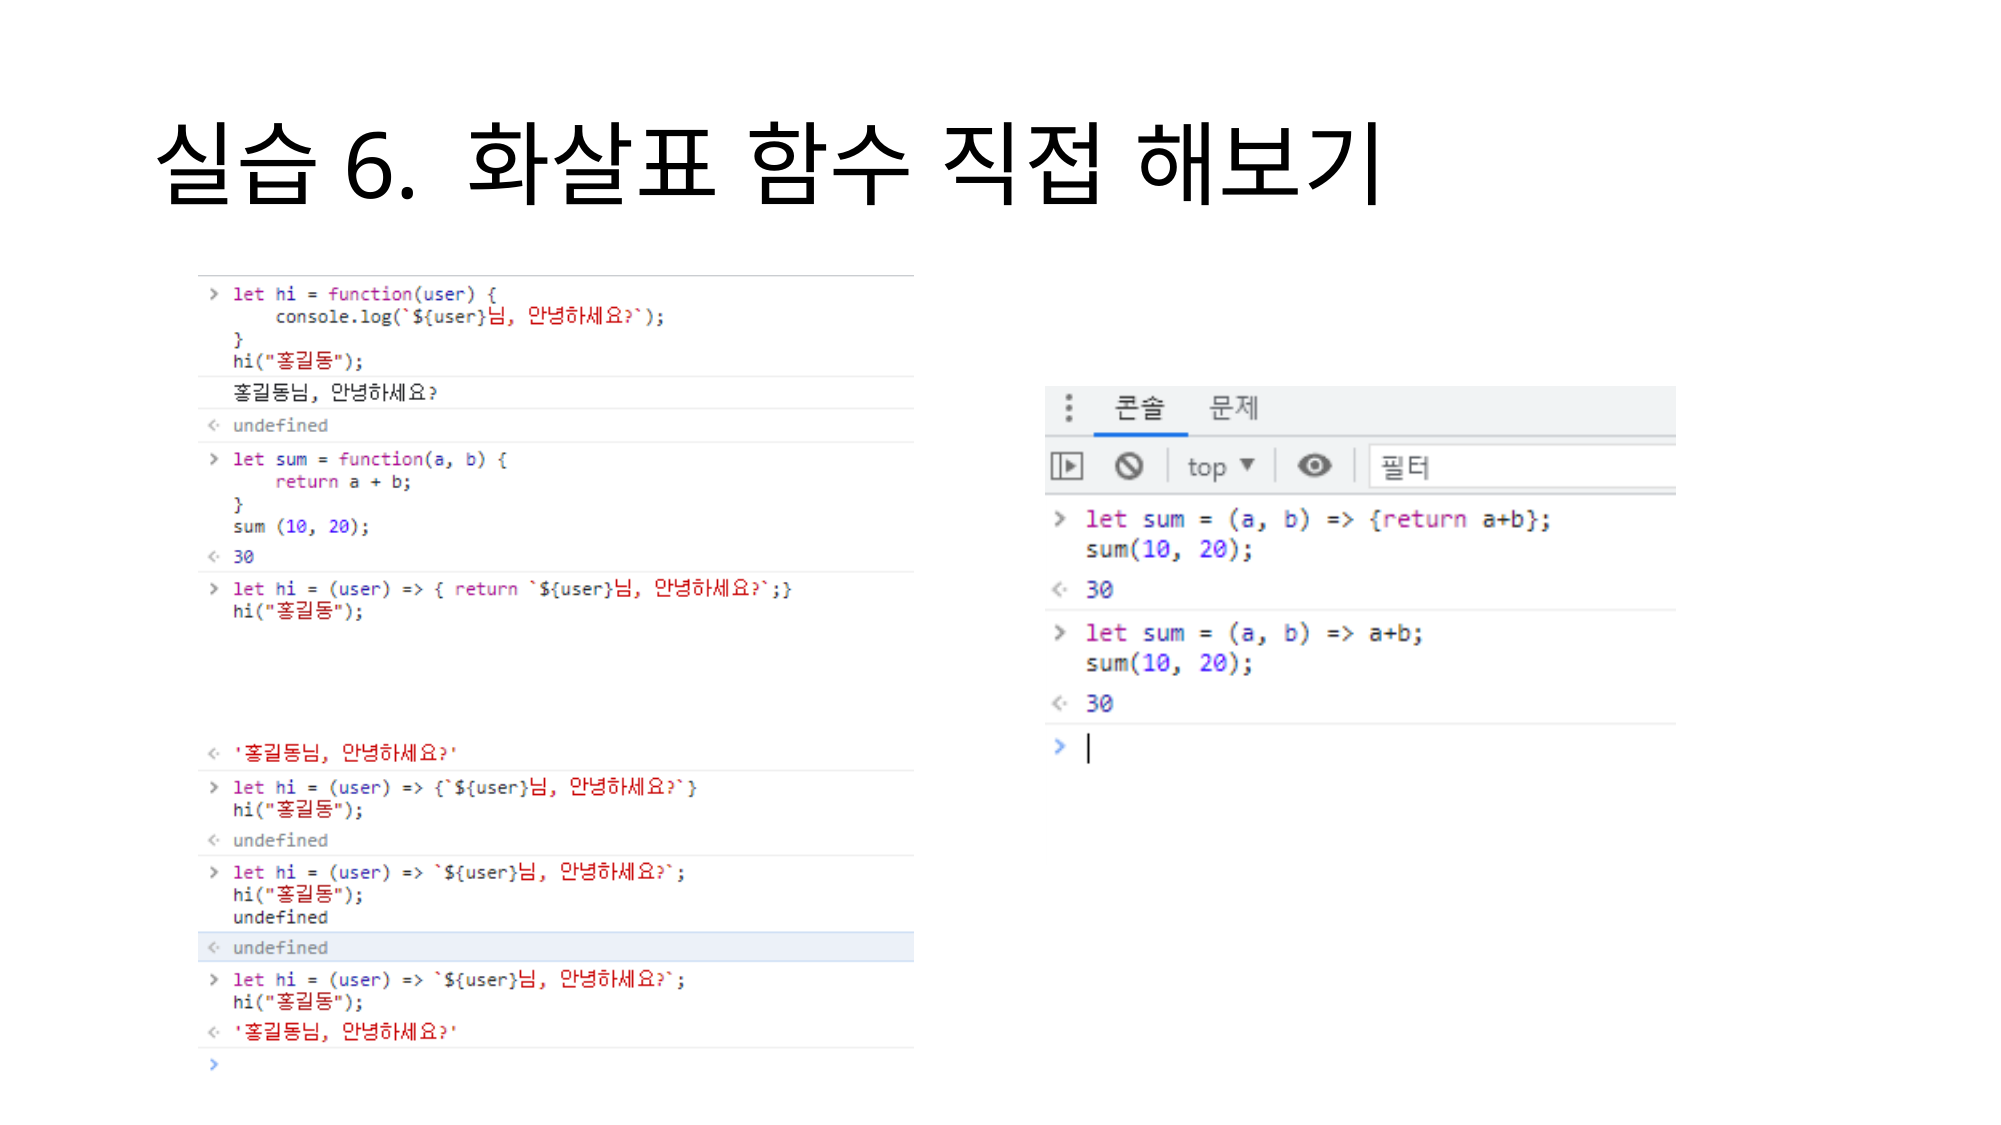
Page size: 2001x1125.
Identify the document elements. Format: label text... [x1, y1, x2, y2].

title 실습6. 화살표 함수 직접 해보기 [137, 59, 1863, 278]
picture [1045, 386, 1676, 866]
picture [198, 275, 914, 1100]
